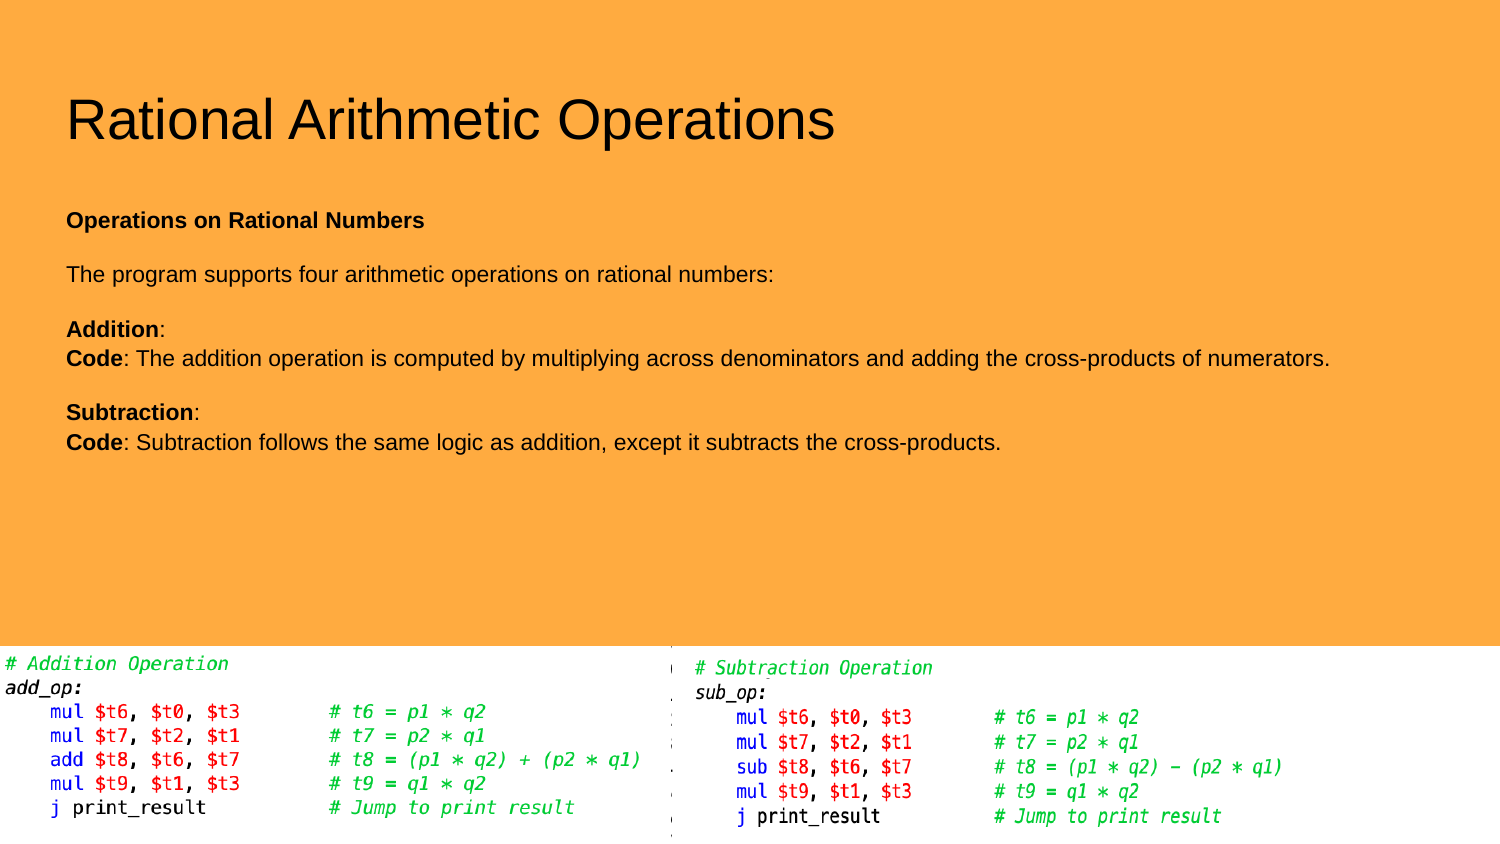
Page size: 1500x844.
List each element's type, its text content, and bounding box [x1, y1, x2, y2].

title Rational Arithmetic Operations [51, 72, 1449, 167]
picture [0, 645, 1500, 844]
list Operations on Rational Numbers The program supports four arithmetic operations on rational numbers: Addition: Code: The addition operation is computed by multiplying across denominators and adding the cross-products of numerators. Subtraction: Code: Subtraction follows the same logic as addition, except it subtracts the cross-products. [51, 189, 1449, 644]
